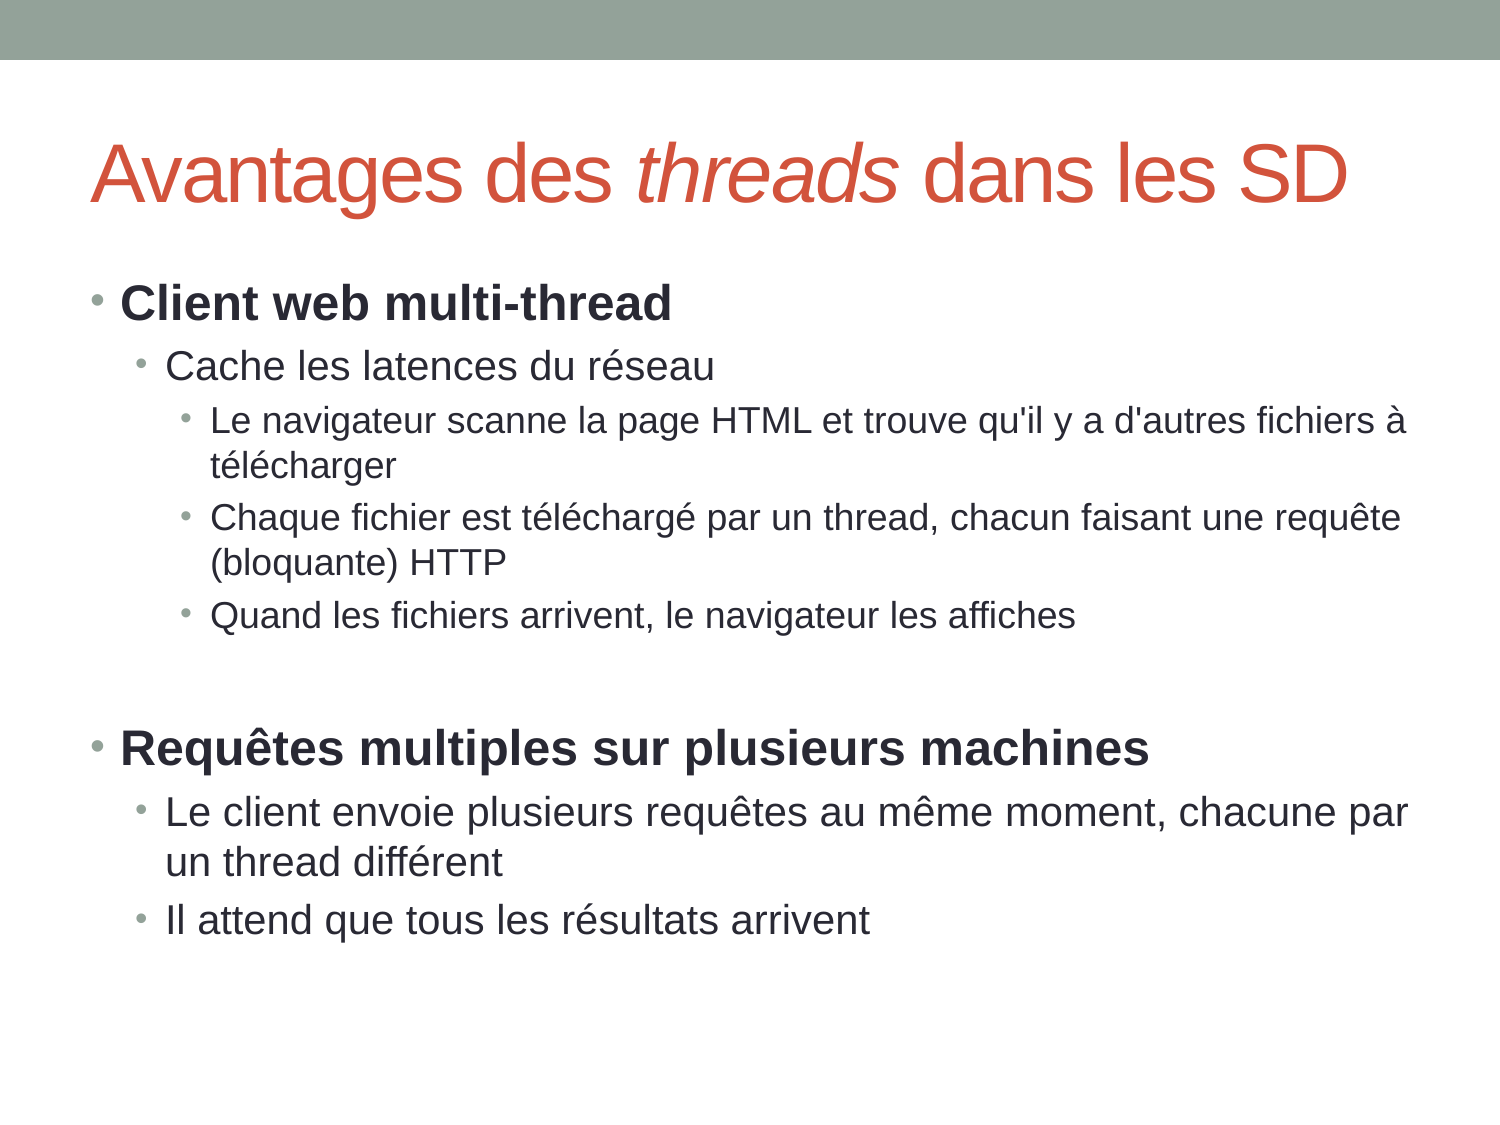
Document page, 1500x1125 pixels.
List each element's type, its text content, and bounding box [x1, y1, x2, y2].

title Avantages des threads dans les SD [75, 87, 1425, 250]
list Client web multi-thread Cache les latences du réseau Le navigateur scanne la page HTML et trouve qu'il y a d'autres fichiers à télécharger Chaque fichier est téléchargé par un thread, chacun faisant une requête (bloquante) HTTP Quand les fichiers arrivent, le navigateur les affiches Requêtes multiples sur plusieurs machines Le client envoie plusieurs requêtes au même moment, chacune par un thread différent Il attend que tous les résultats arrivent [75, 262, 1425, 1063]
